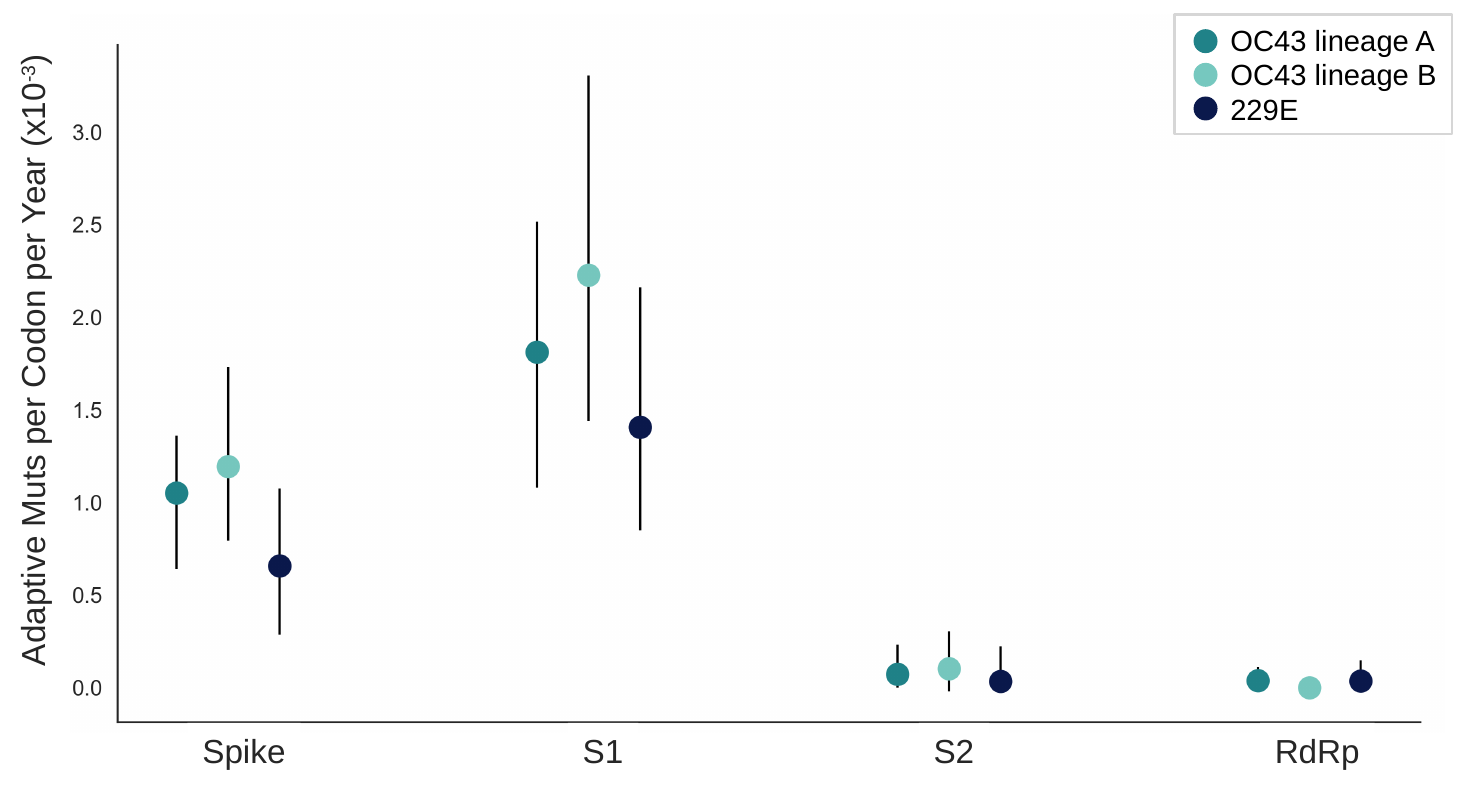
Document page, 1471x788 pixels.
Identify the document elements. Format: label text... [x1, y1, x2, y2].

text_box RdRp [1260, 733, 1375, 778]
text_box Adaptive Muts per Codon per Year (x10-3) [4, 39, 59, 681]
text_box OC43 lineage A OC43 lineage B 229E [1445, 14, 1452, 134]
text_box S1 [567, 733, 639, 778]
picture [70, 14, 1445, 733]
text_box Spike [187, 733, 301, 778]
text_box S2 [918, 733, 990, 778]
